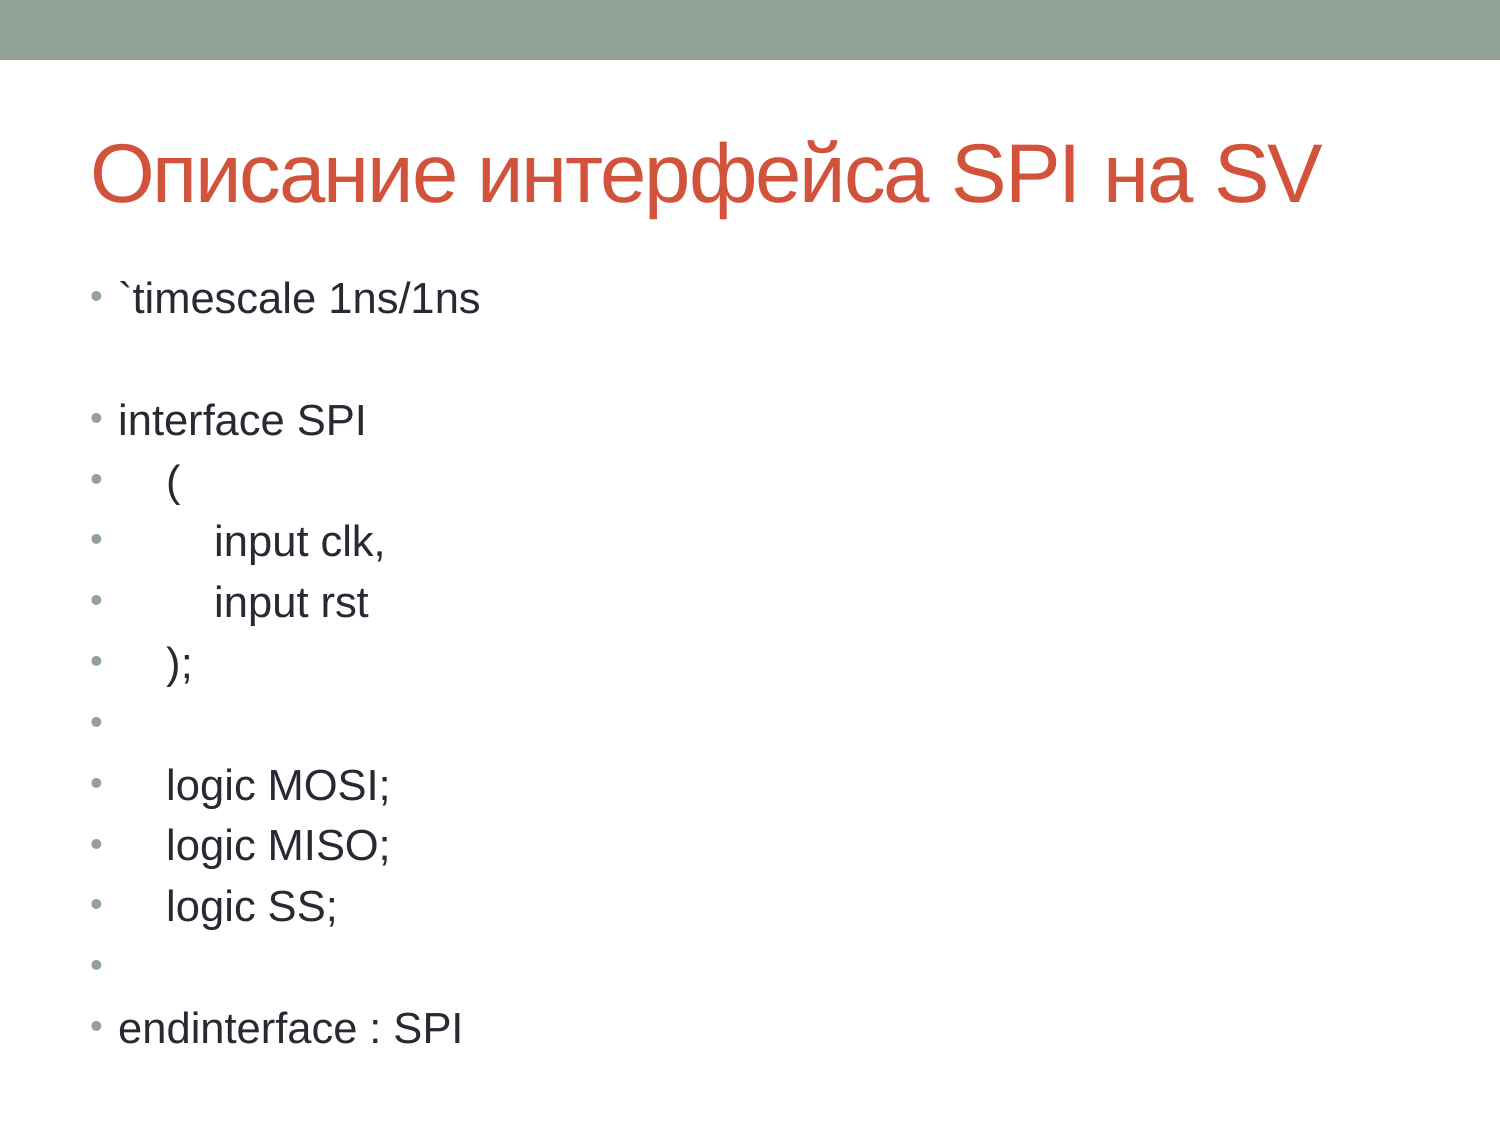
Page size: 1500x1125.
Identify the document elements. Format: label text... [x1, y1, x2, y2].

list `timescale 1ns/1ns interface SPI ( input clk, input rst ); logic MOSI; logic MISO; logic SS; endinterface : SPI [75, 262, 1425, 1063]
title Описание интерфейса SPI на SV [75, 87, 1425, 250]
